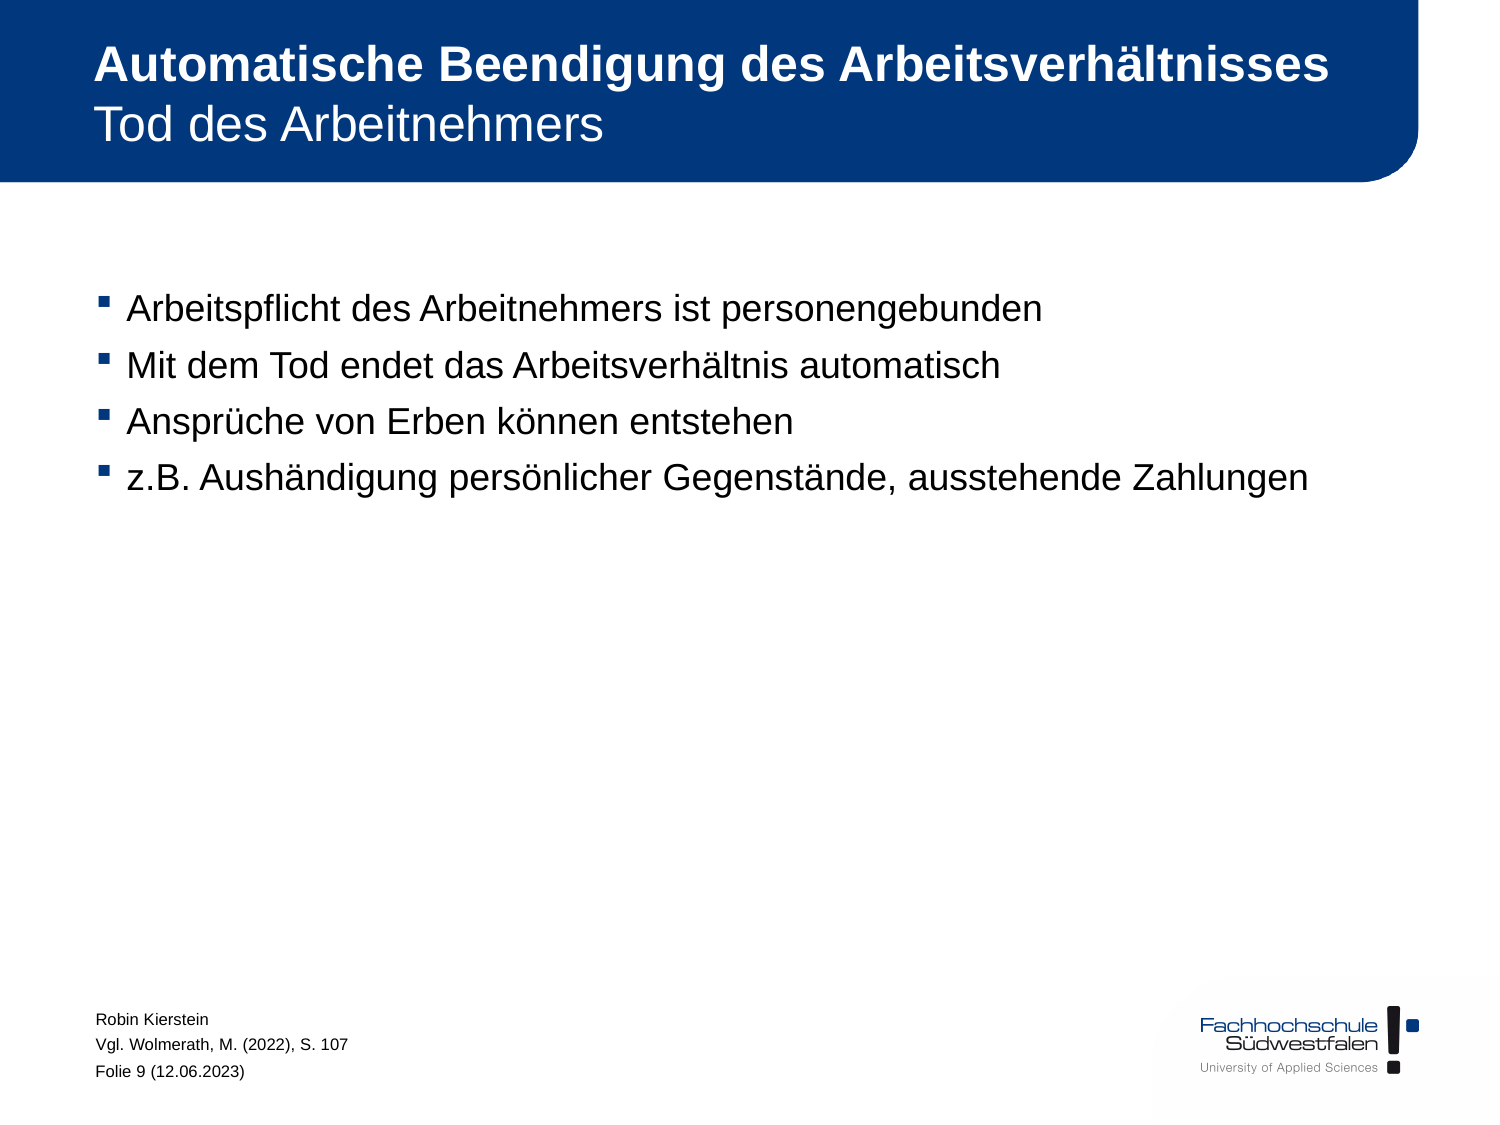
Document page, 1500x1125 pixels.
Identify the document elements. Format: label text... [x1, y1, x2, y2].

title Automatische Beendigung des Arbeitsverhältnisses Tod des Arbeitnehmers [94, 31, 1419, 153]
picture [1152, 976, 1500, 1125]
list Arbeitspflicht des Arbeitnehmers ist personengebunden Mit dem Tod endet das Arbeitsverhältnis automatisch Ansprüche von Erben können entstehen z.B. Aushändigung persönlicher Gegenstände, ausstehende Zahlungen [95, 284, 1419, 1007]
list Robin Kierstein Vgl. Wolmerath, M. (2022), S. 107 [95, 1029, 1182, 1054]
picture [0, 0, 1419, 183]
